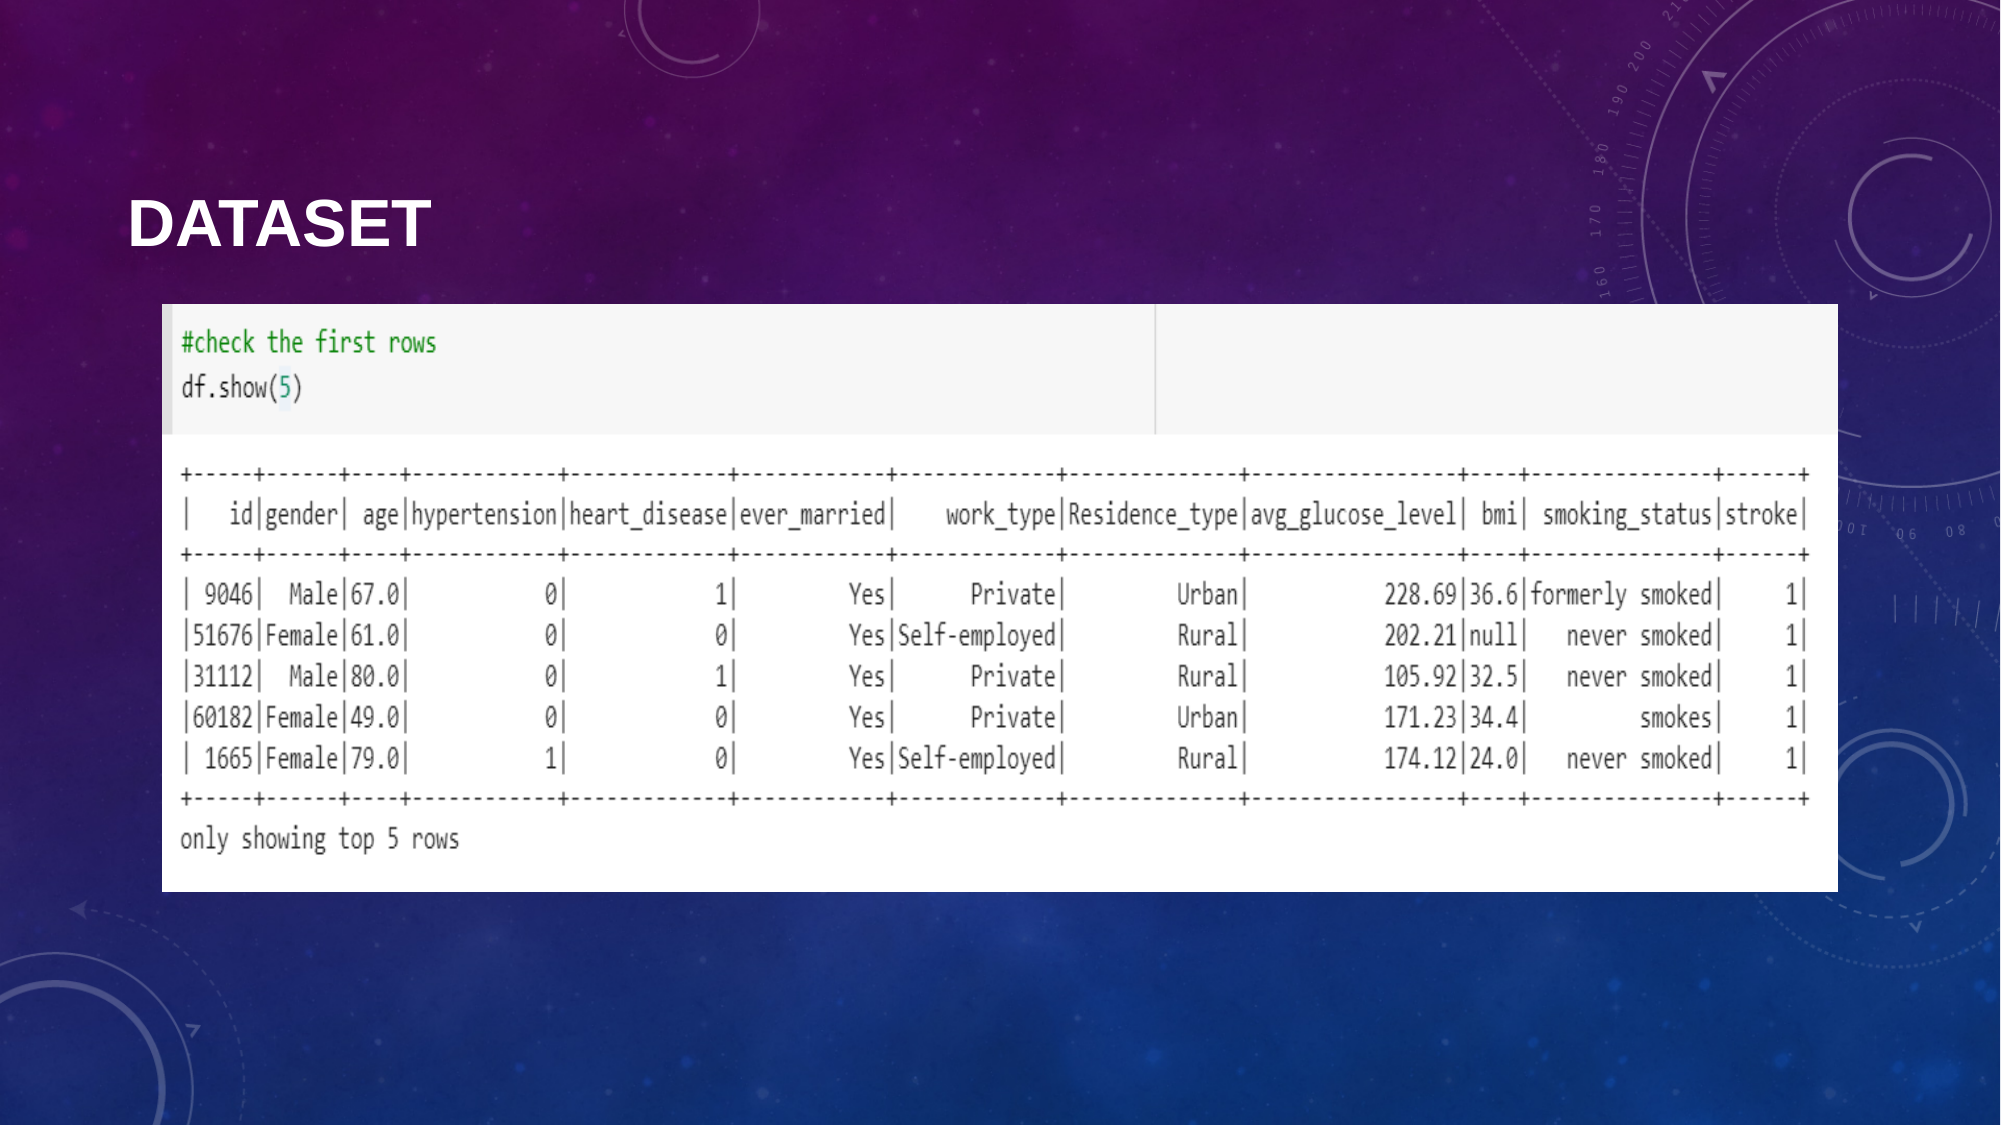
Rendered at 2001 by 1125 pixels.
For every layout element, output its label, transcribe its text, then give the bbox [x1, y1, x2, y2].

title dataset [112, 99, 1775, 339]
picture [0, 0, 2001, 1125]
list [162, 304, 1838, 893]
